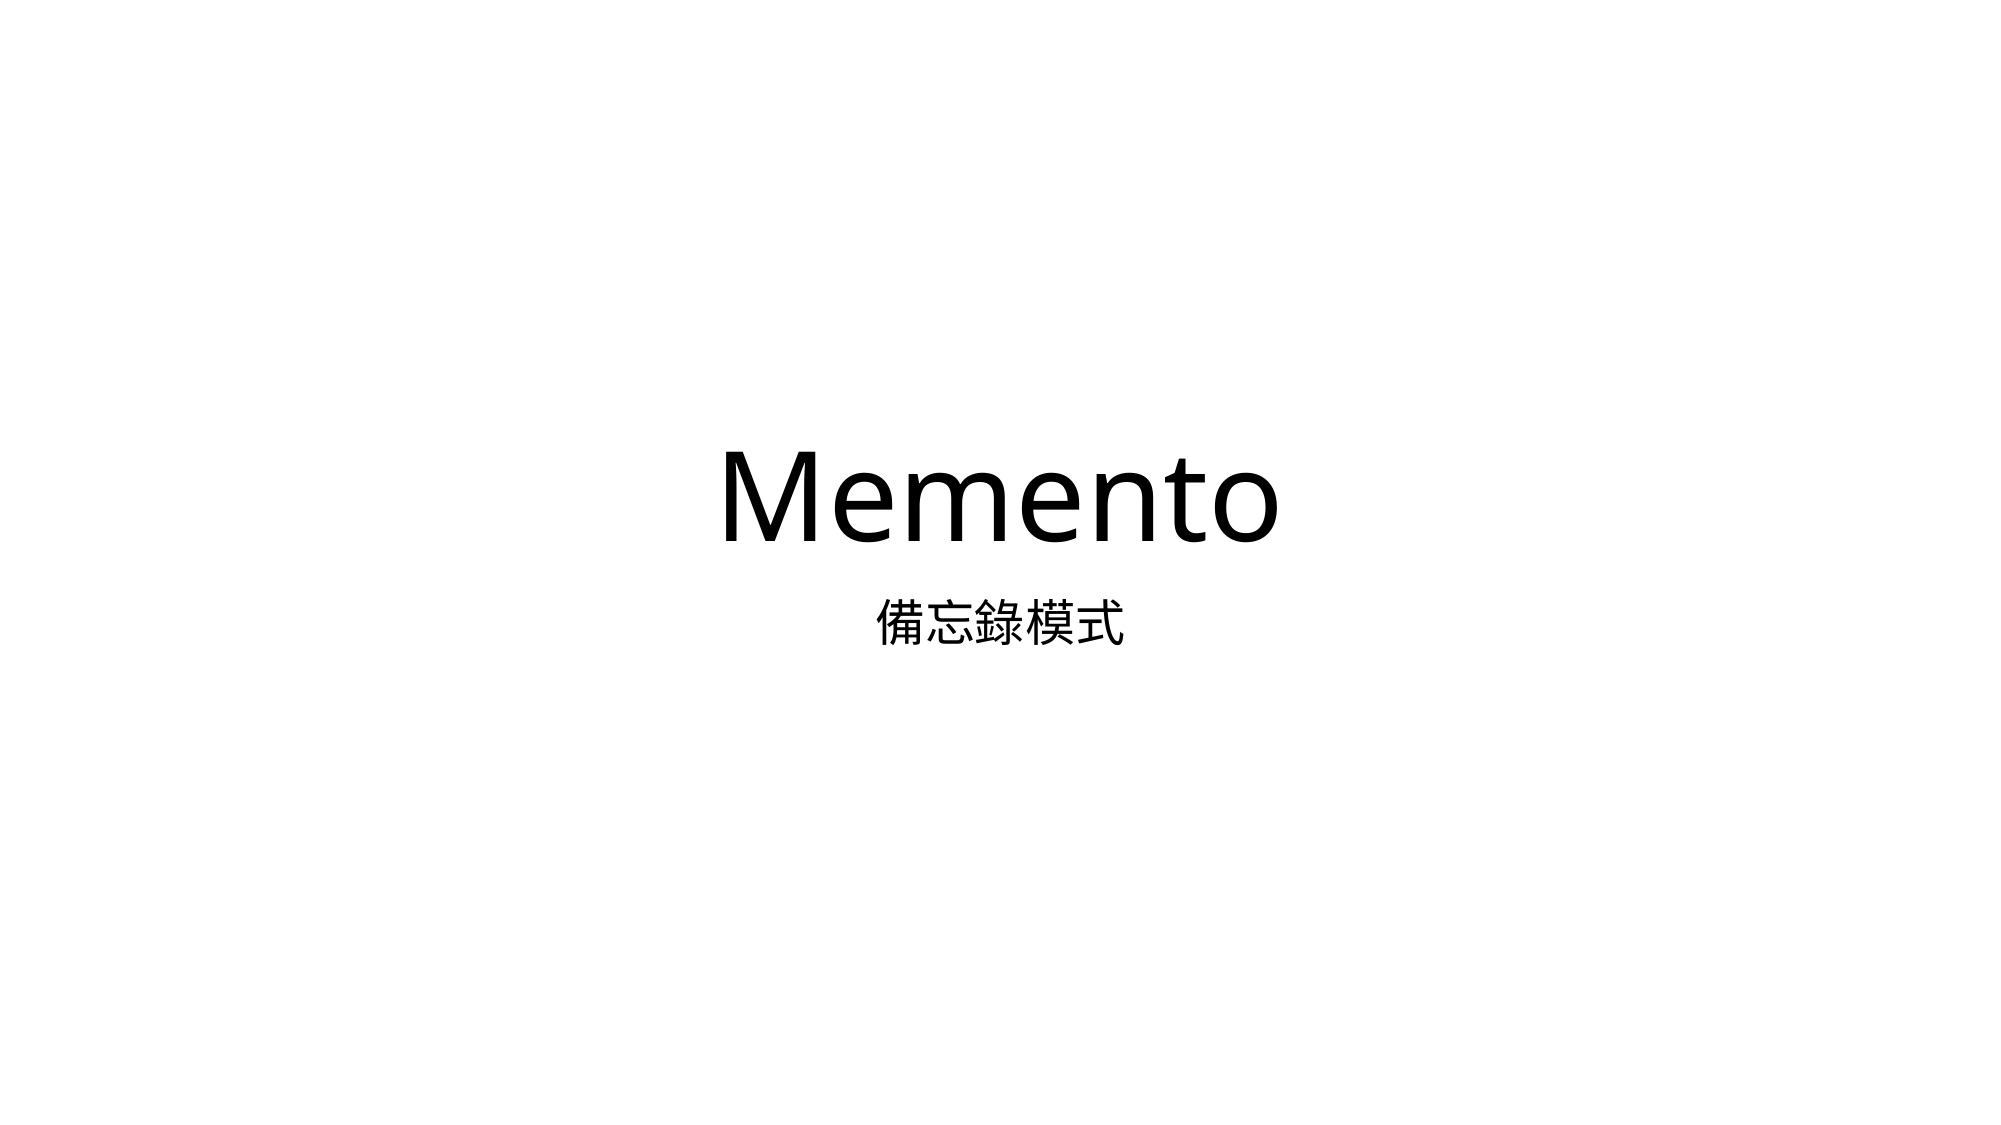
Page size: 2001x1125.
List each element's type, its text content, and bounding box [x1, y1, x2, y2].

title Memento [249, 184, 1750, 576]
subtitle 備忘錄模式 [249, 590, 1750, 863]
